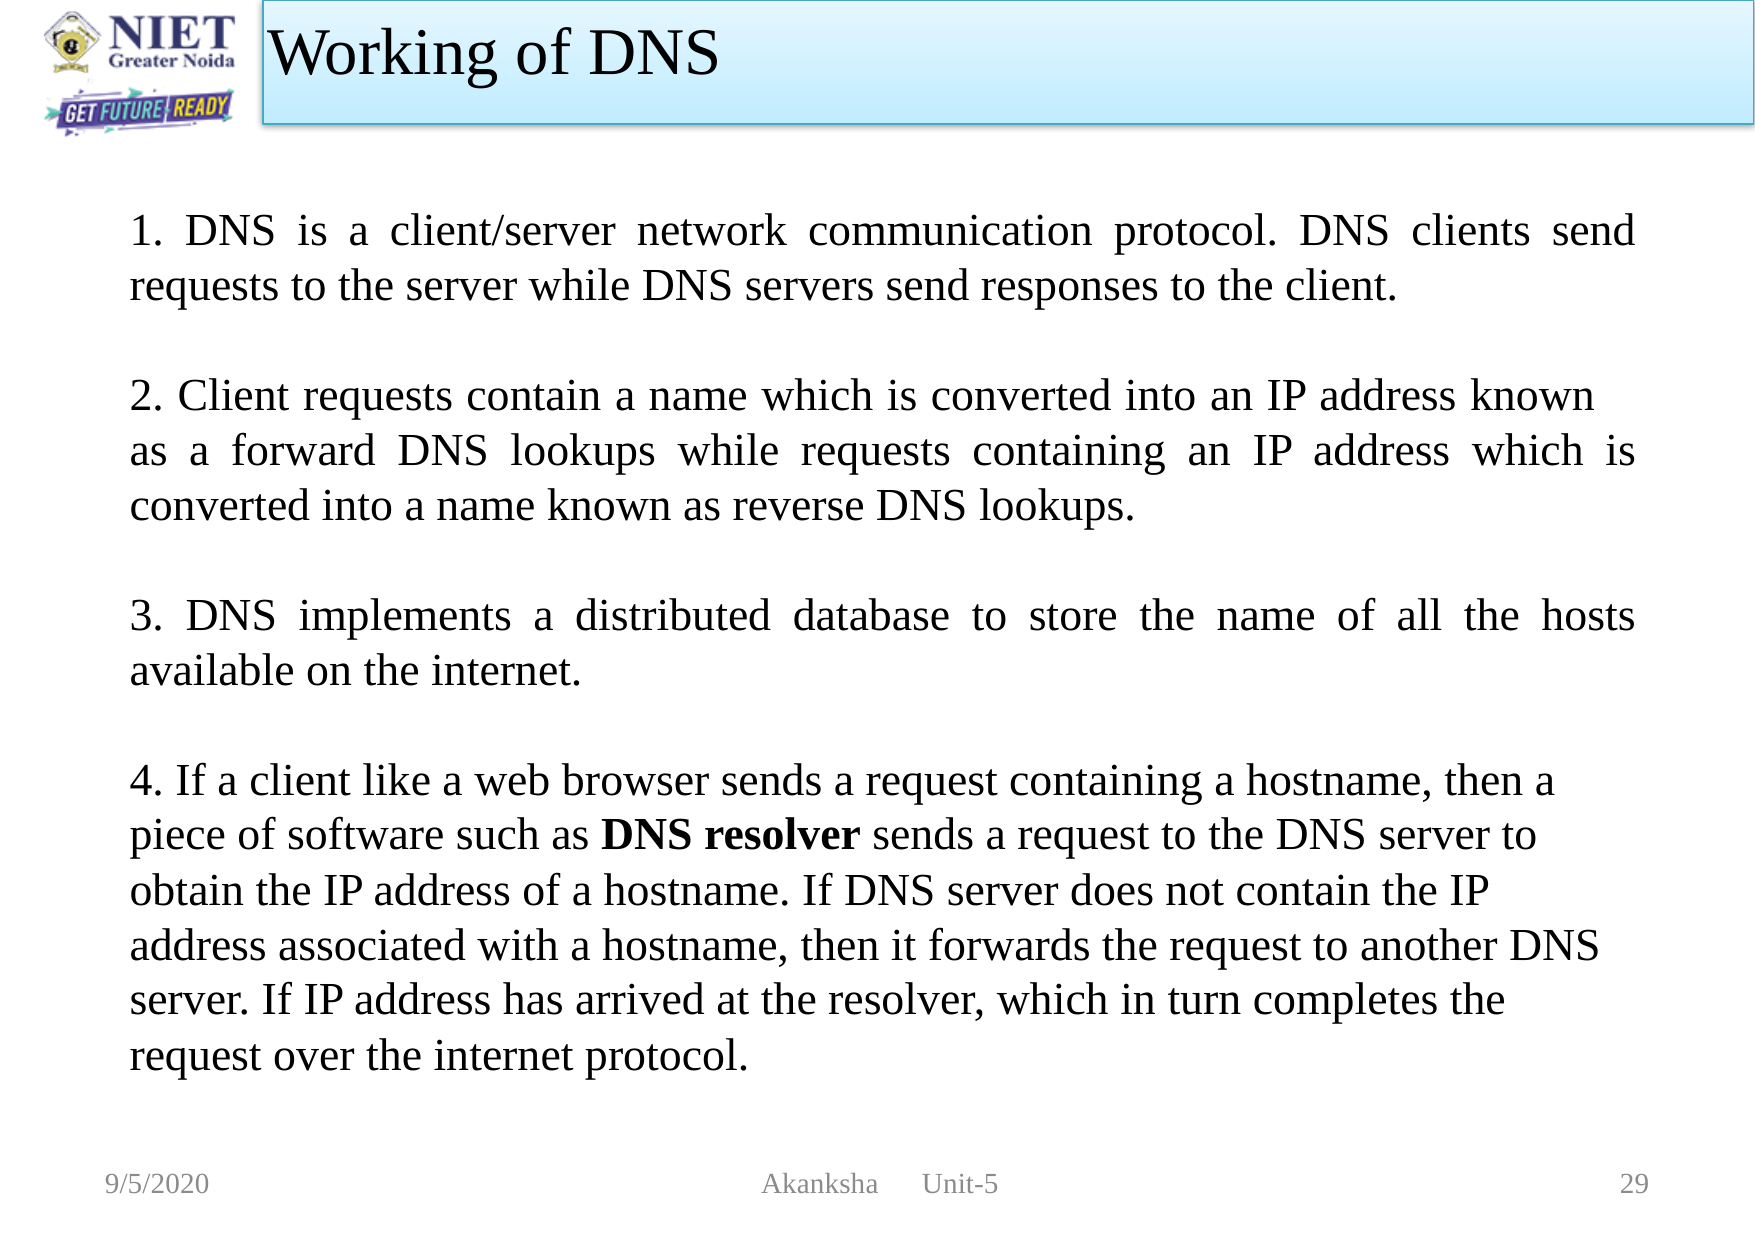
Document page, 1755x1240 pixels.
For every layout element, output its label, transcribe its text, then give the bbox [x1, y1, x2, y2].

slide_number 29 [1257, 1148, 1667, 1215]
text_box Working of DNS [252, 0, 1755, 95]
picture [0, 0, 252, 148]
text_box 1. DNS is a client/server network communication protocol. DNS clients send requests to the server while DNS servers send responses to the client. 2. Client requests contain a name which is converted into an IP address known as a forward DNS lookups while requests containing an IP address which is converted into a name known as reverse DNS lookups. 3. DNS implements a distributed database to store the name of all the hosts available on the internet. 4. If a client like a web browser sends a request containing a hostname, then a piece of software such as DNS resolver sends a request to the DNS server to obtain the IP address of a hostname. If DNS server does not contain the IP address associated with a hostname, then it forwards the request to another DNS server. If IP address has arrived at the resolver, which in turn completes the request over the internet protocol. [114, 82, 1653, 1142]
footer Akanksha Unit-5 [599, 1148, 1155, 1215]
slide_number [87, 1148, 497, 1215]
